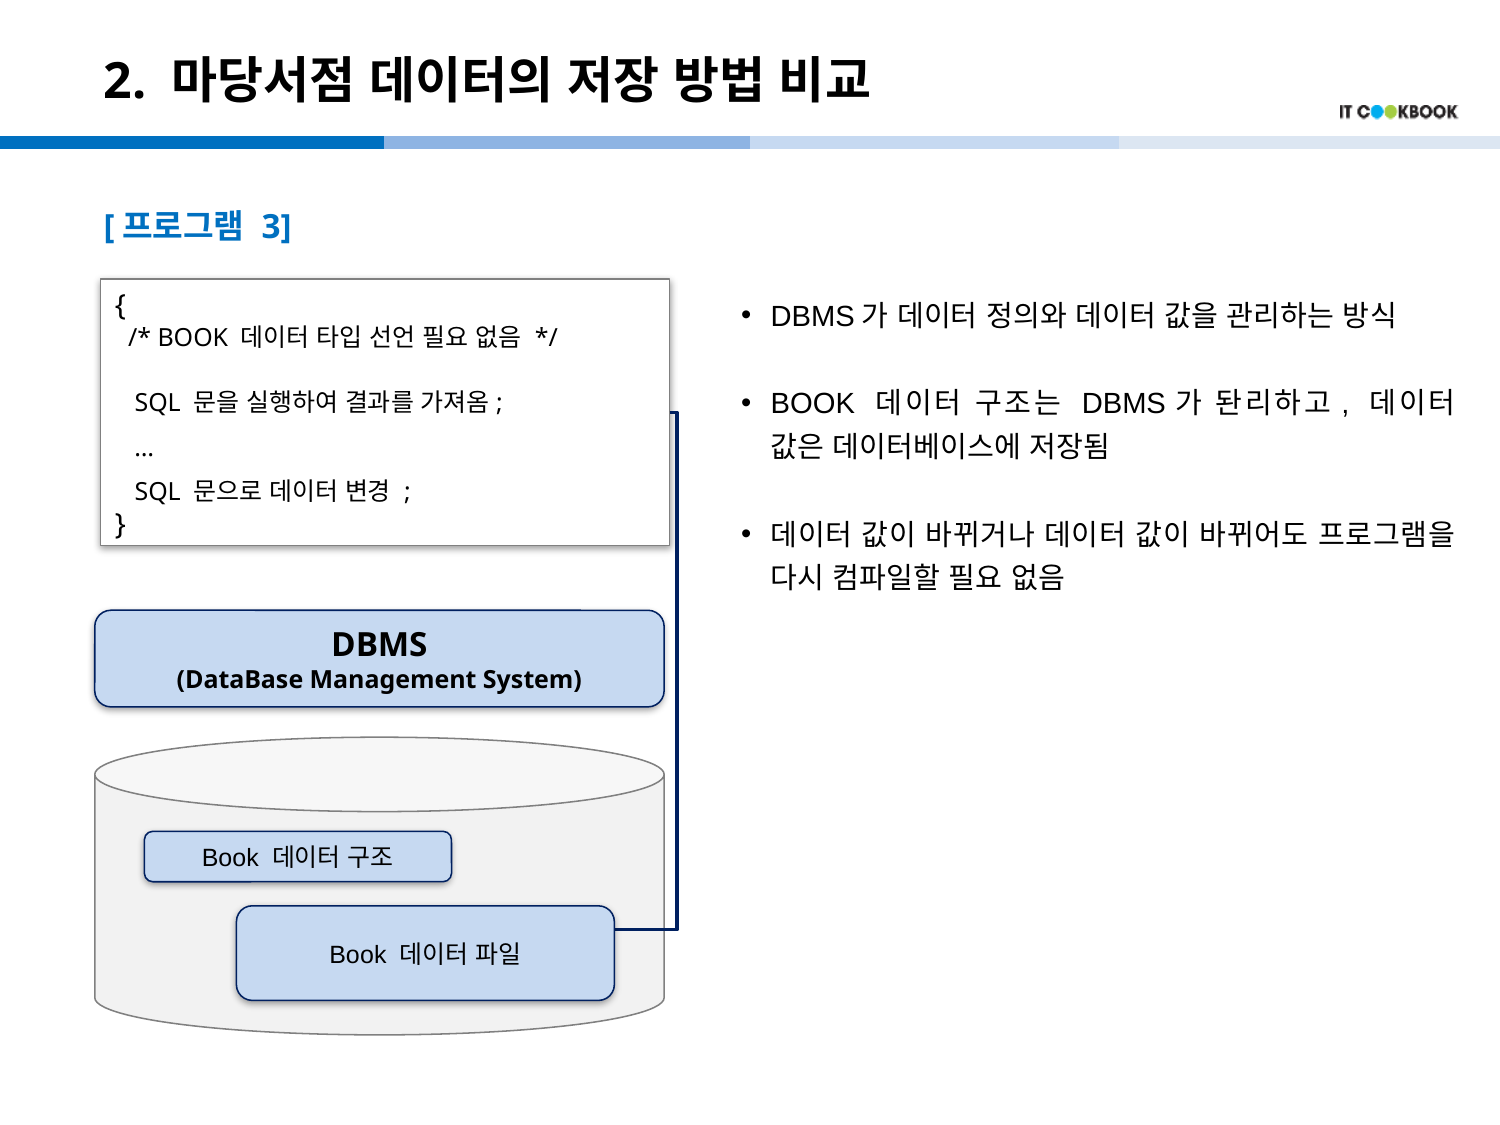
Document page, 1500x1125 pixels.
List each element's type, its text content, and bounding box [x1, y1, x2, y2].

text_box DBMS가 데이터 정의와 데이터 값을 관리하는 방식 BOOK 데이터 구조는 DBMS가 돤리하고, 데이터 값은 데이터베이스에 저장됨 데이터 값이 바뀌거나 데이터 값이 바뀌어도 프로그램을 다시 컴파일할 필요 없음 [726, 280, 1471, 646]
text_box { /* BOOK 데이터 타입 선언 필요 없음 */ SQL 문을 실행하여 결과를 가져옴; … SQL 문으로 데이터 변경 ; } [100, 278, 670, 546]
list [프로그램 3] [88, 177, 1412, 1077]
text_box → 가장 많이 쓰인다 [94, 737, 387, 811]
text_box DBMS (DataBase Management System) [93, 609, 387, 708]
text_box Book 데이터 구조 [143, 830, 387, 883]
picture [1340, 105, 1459, 120]
text_box Book 데이터 파일 [235, 905, 616, 1002]
text_box [94, 737, 665, 1035]
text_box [392, 412, 670, 930]
title 2. 마당서점 데이터의 저장 방법 비교 [88, 32, 1330, 124]
